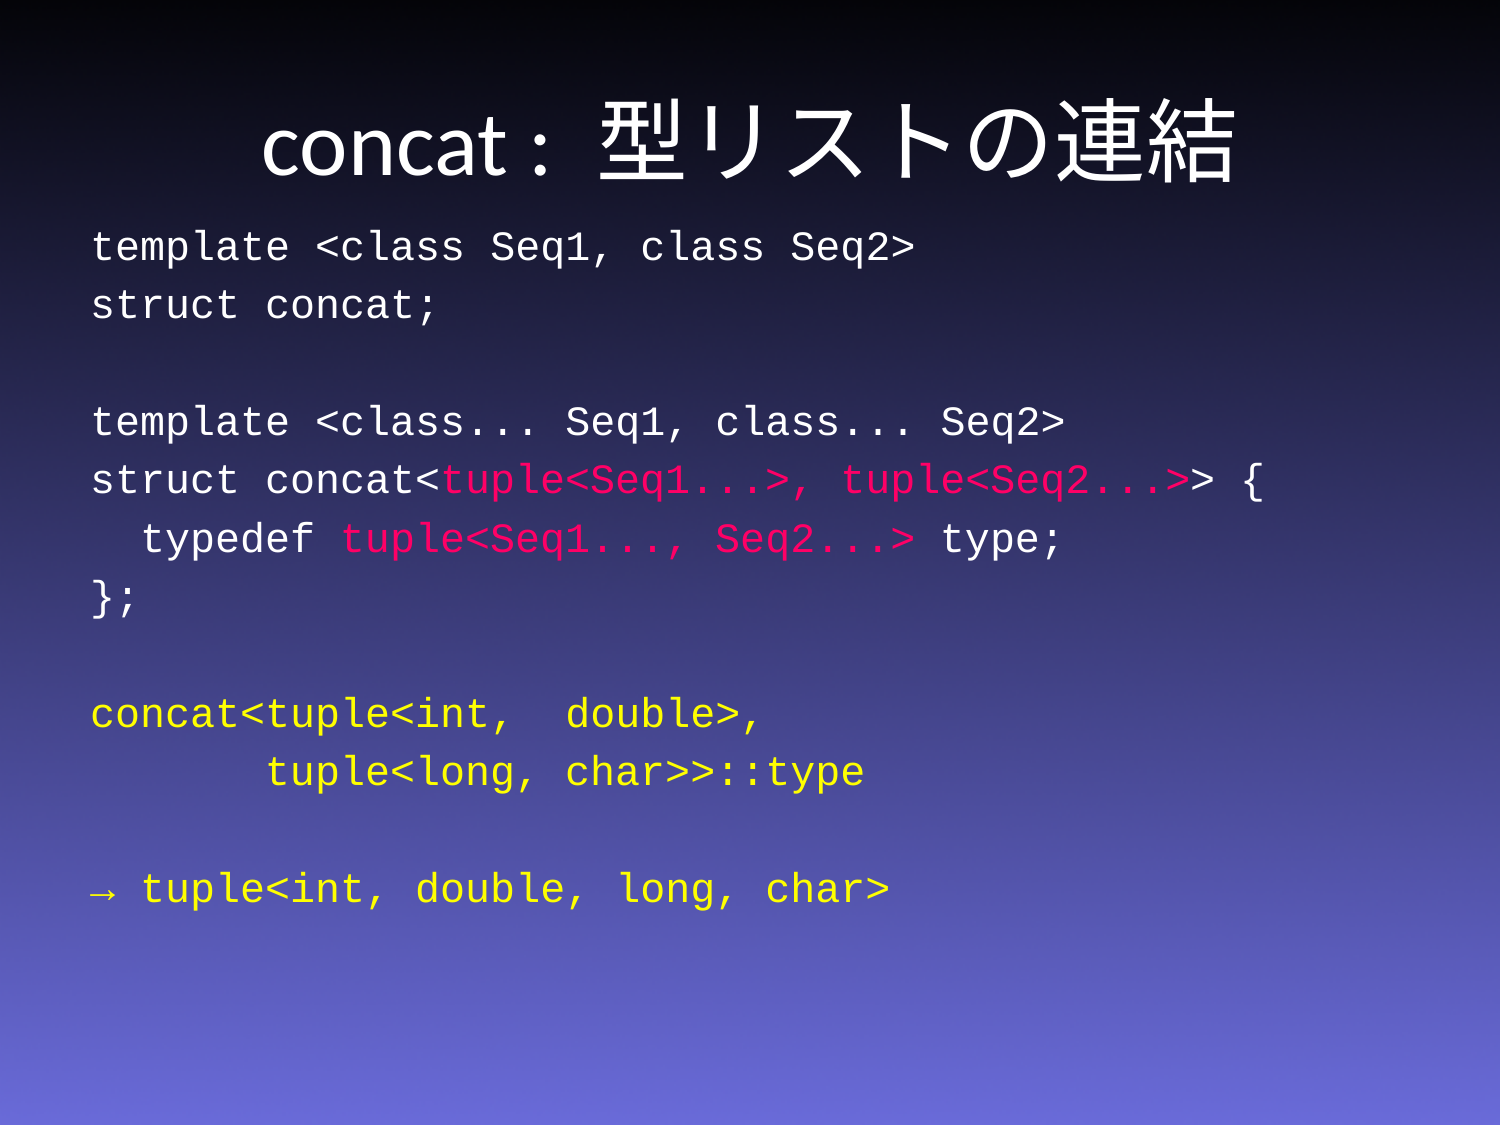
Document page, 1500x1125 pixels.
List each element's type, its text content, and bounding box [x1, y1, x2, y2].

list template <class Seq1, class Seq2> struct concat; template <class... Seq1, class... Seq2> struct concat<tuple<Seq1...>, tuple<Seq2...>> { typedef tuple<Seq1..., Seq2...> type; }; concat<tuple<int, double>, tuple<long, char>>::type → tuple<int, double, long, char> [75, 210, 1425, 1102]
picture [0, 0, 1500, 1125]
title concat : 型リストの連結 [75, 45, 1425, 210]
